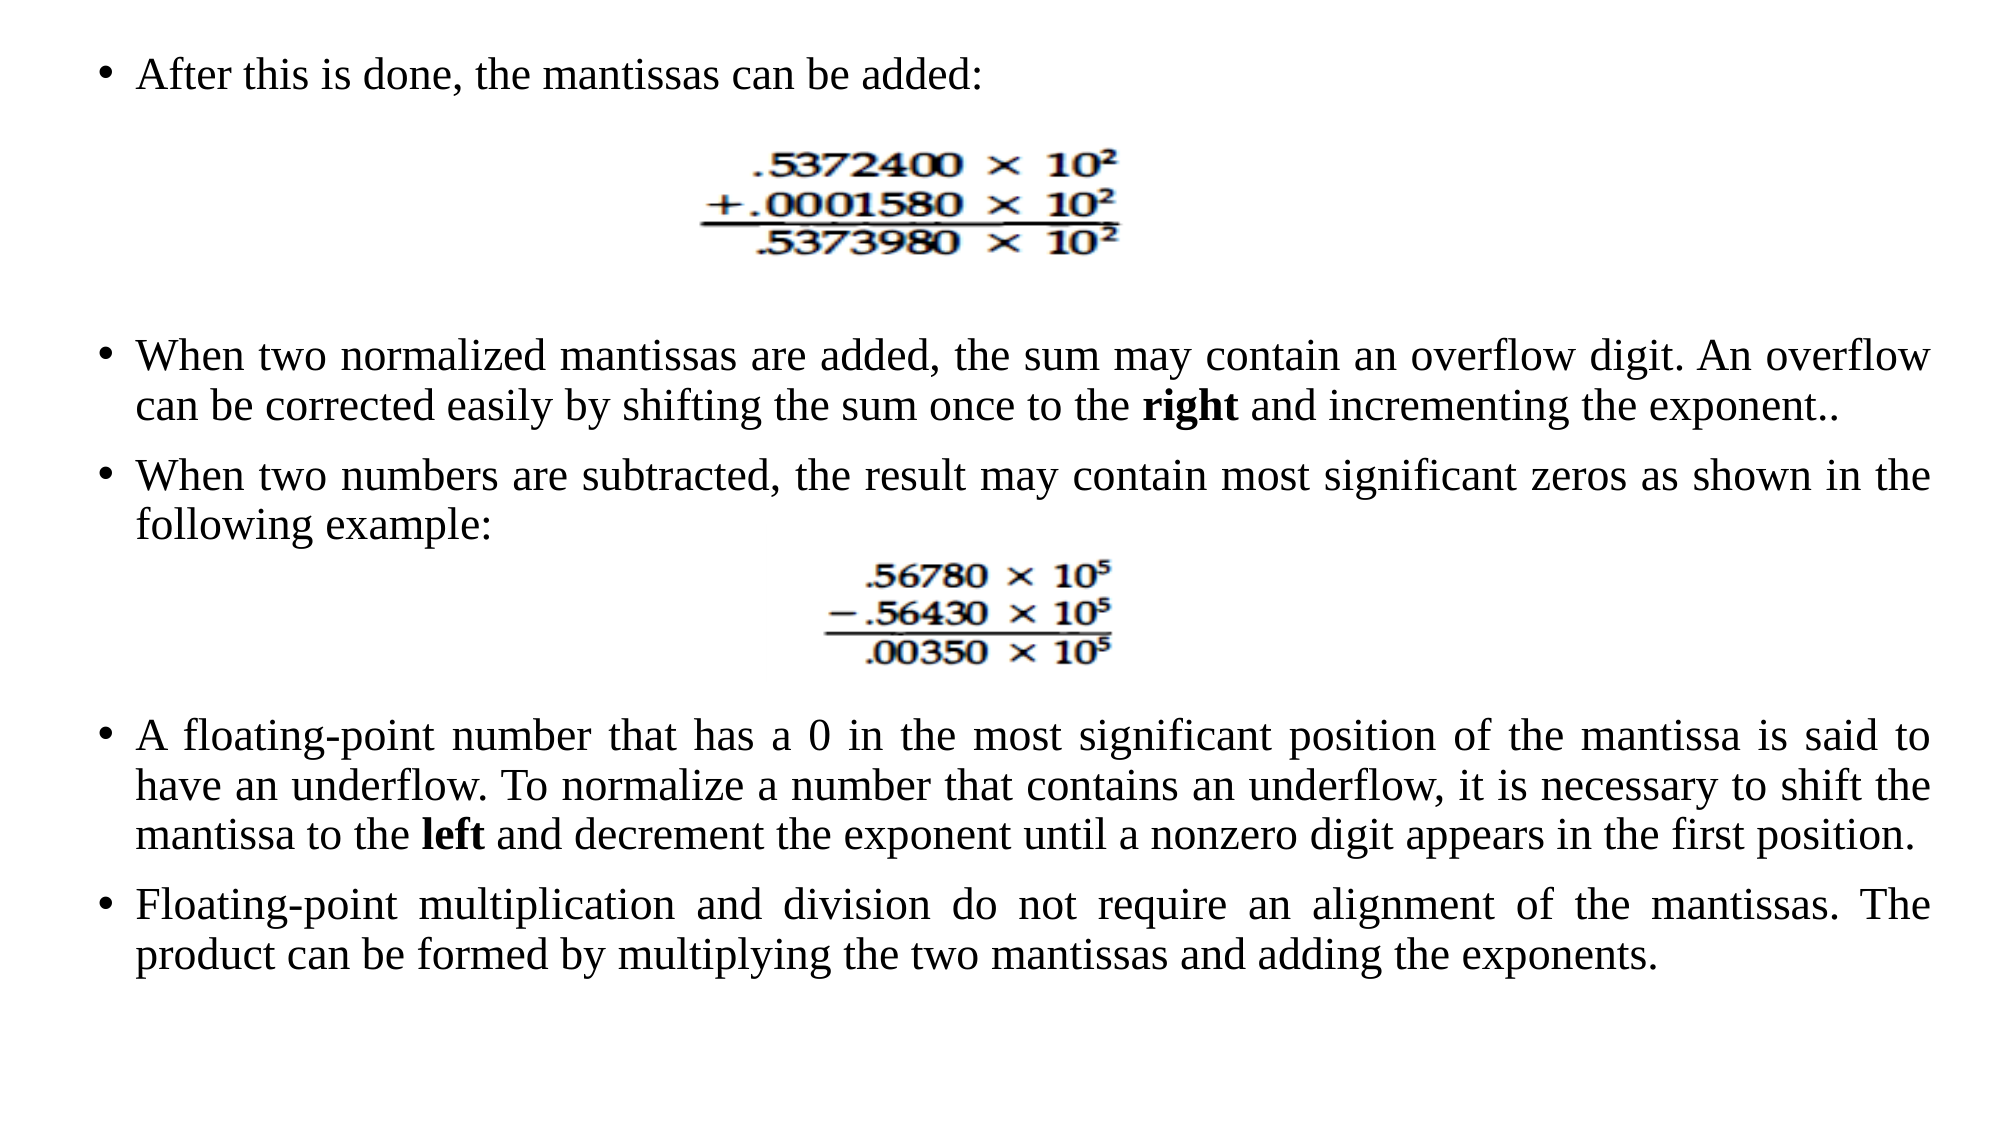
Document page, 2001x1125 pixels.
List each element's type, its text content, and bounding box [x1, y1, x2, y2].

picture [617, 123, 1167, 278]
list After this is done, the mantissas can be added: When two normalized mantissas are added, the sum may contain an overflow digit. An overflow can be corrected easily by shifting the sum once to the right and incrementing the exponent.. When two numbers are subtracted, the result may contain most significant zeros as shown in the following example: A floating-point number that has a 0 in the most significant position of the mantissa is said to have an underflow. To normalize a number that contains an underflow, it is necessary to shift the mantissa to the left and decrement the exponent until a nonzero digit appears in the first position. Floating-point multiplication and division do not require an alignment of the mantissas. The product can be formed by multiplying the two mantissas and adding the exponents. [82, 42, 1948, 1071]
picture [765, 524, 1167, 682]
